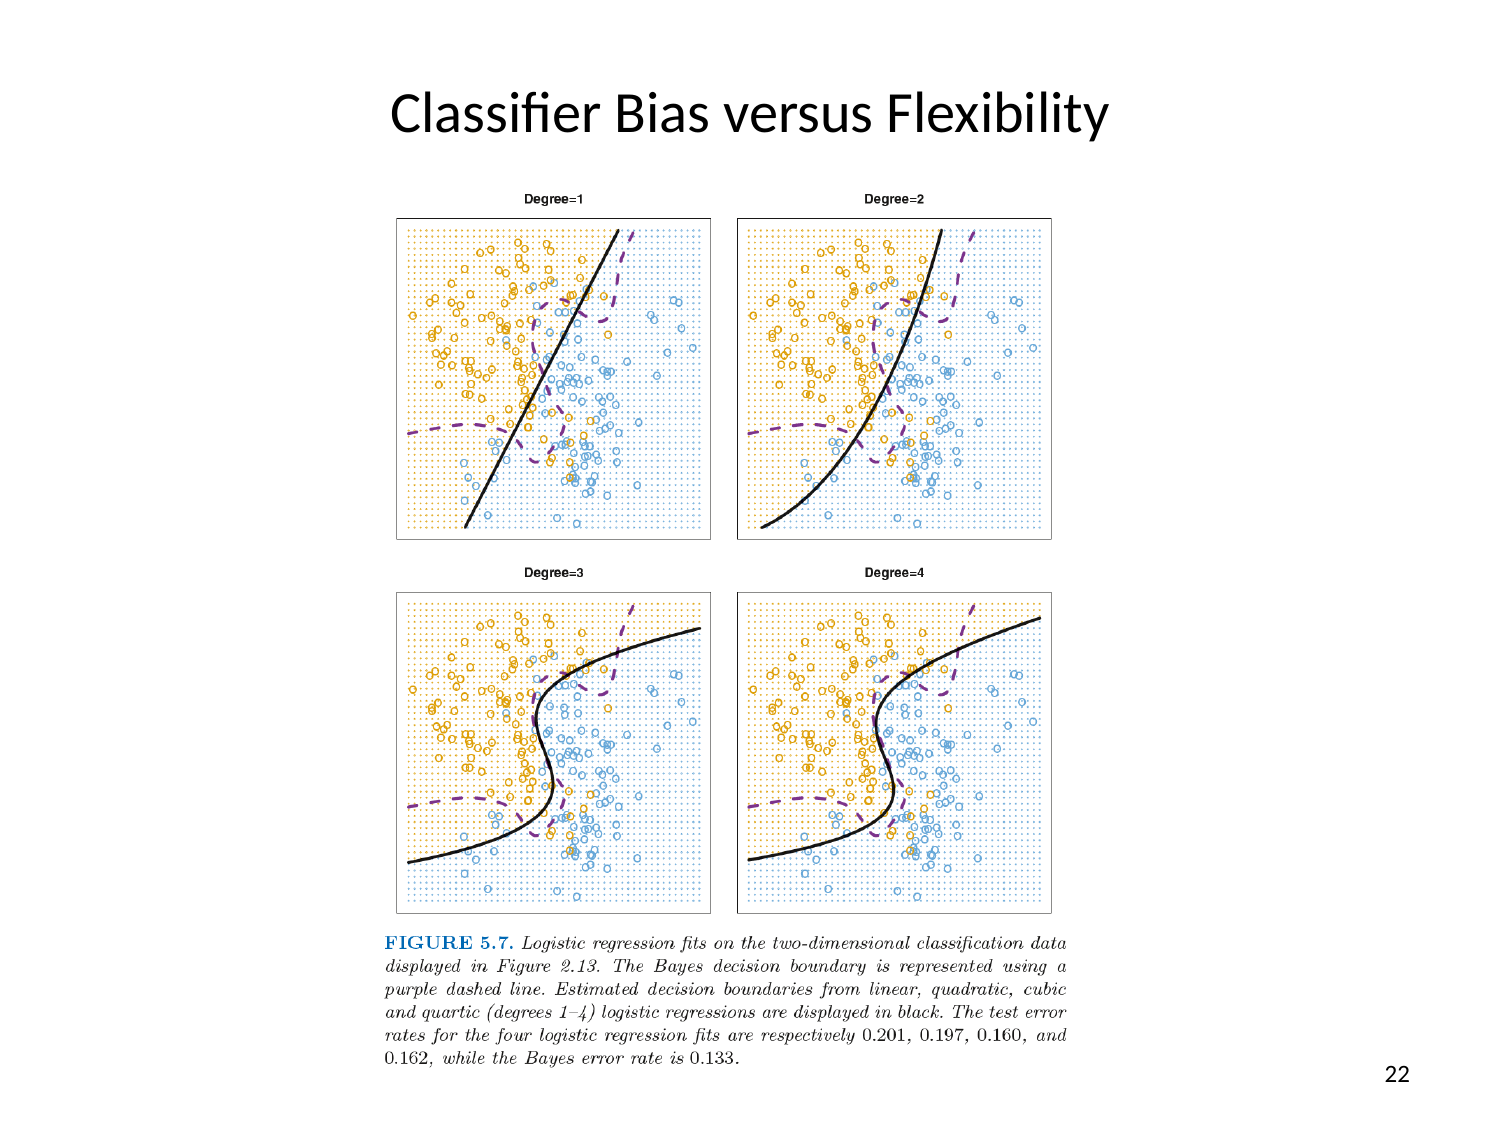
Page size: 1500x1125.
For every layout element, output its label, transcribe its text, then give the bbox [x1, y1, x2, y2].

slide_number 22 [1128, 1042, 1425, 1103]
title Classifier Bias versus Flexibility [75, 62, 1425, 155]
picture [362, 169, 1126, 1101]
